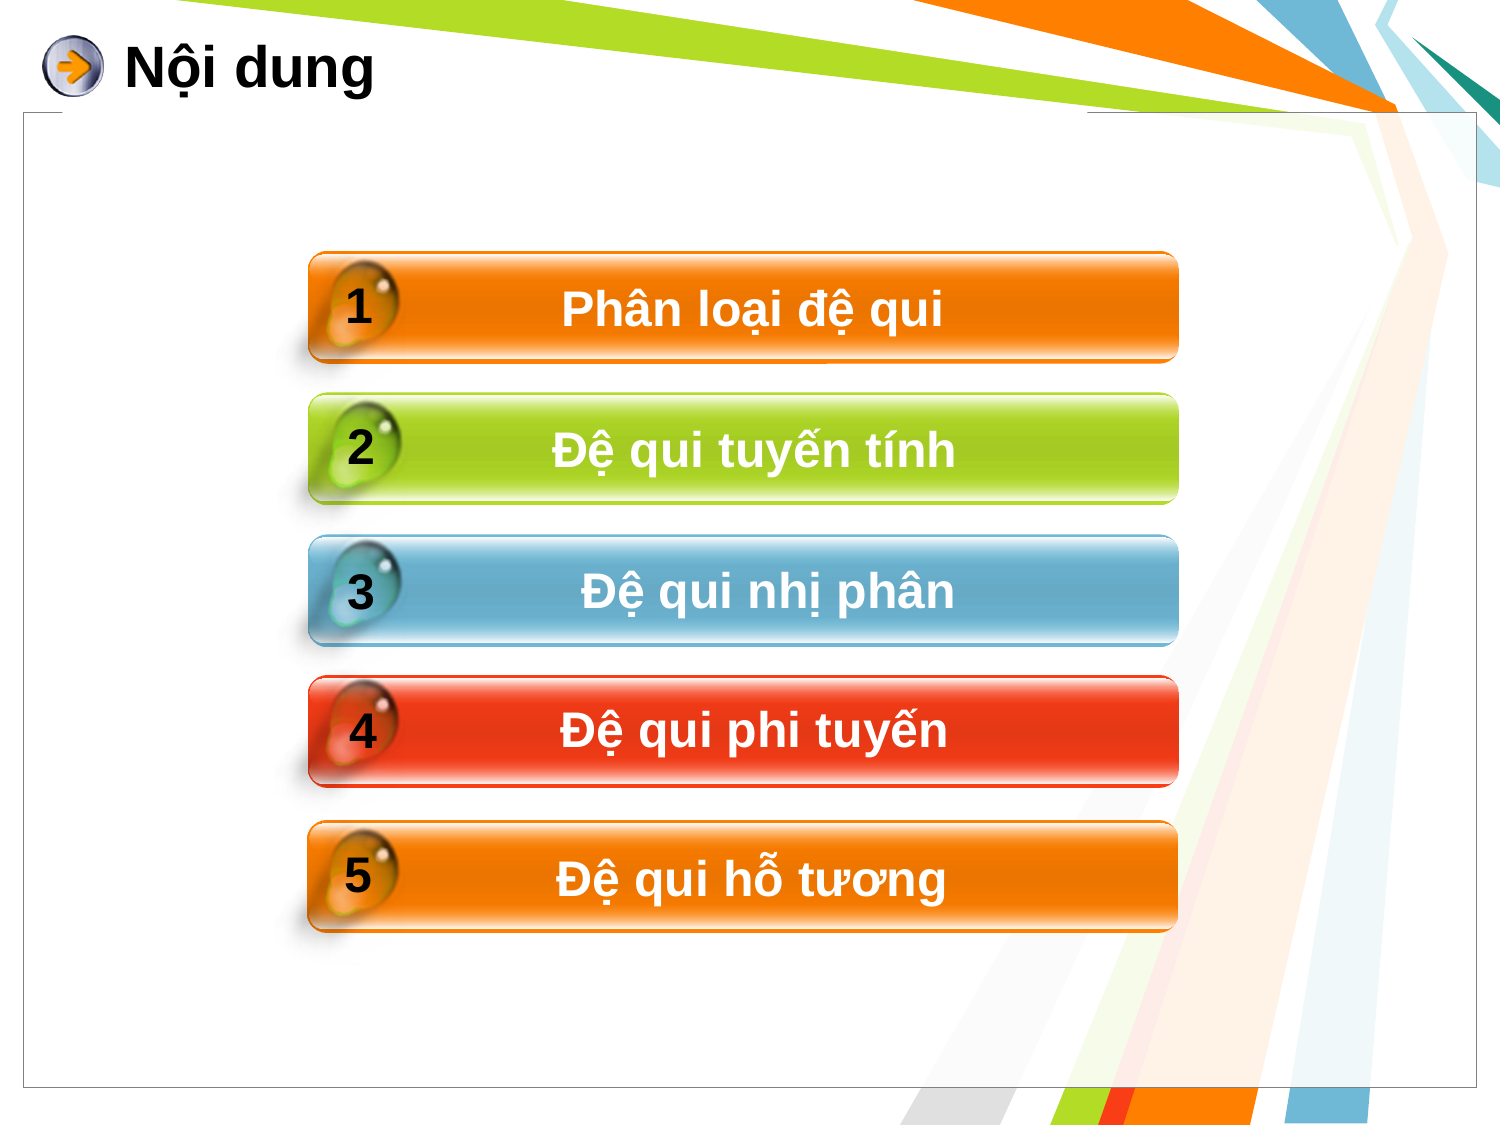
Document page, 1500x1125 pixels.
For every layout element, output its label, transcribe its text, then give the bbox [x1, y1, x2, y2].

title Nội dung [108, 12, 1476, 117]
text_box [408, 250, 1180, 364]
picture [274, 249, 408, 976]
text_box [413, 534, 1180, 648]
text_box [412, 392, 1180, 506]
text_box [409, 674, 1180, 789]
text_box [406, 819, 1179, 934]
picture [42, 35, 104, 97]
